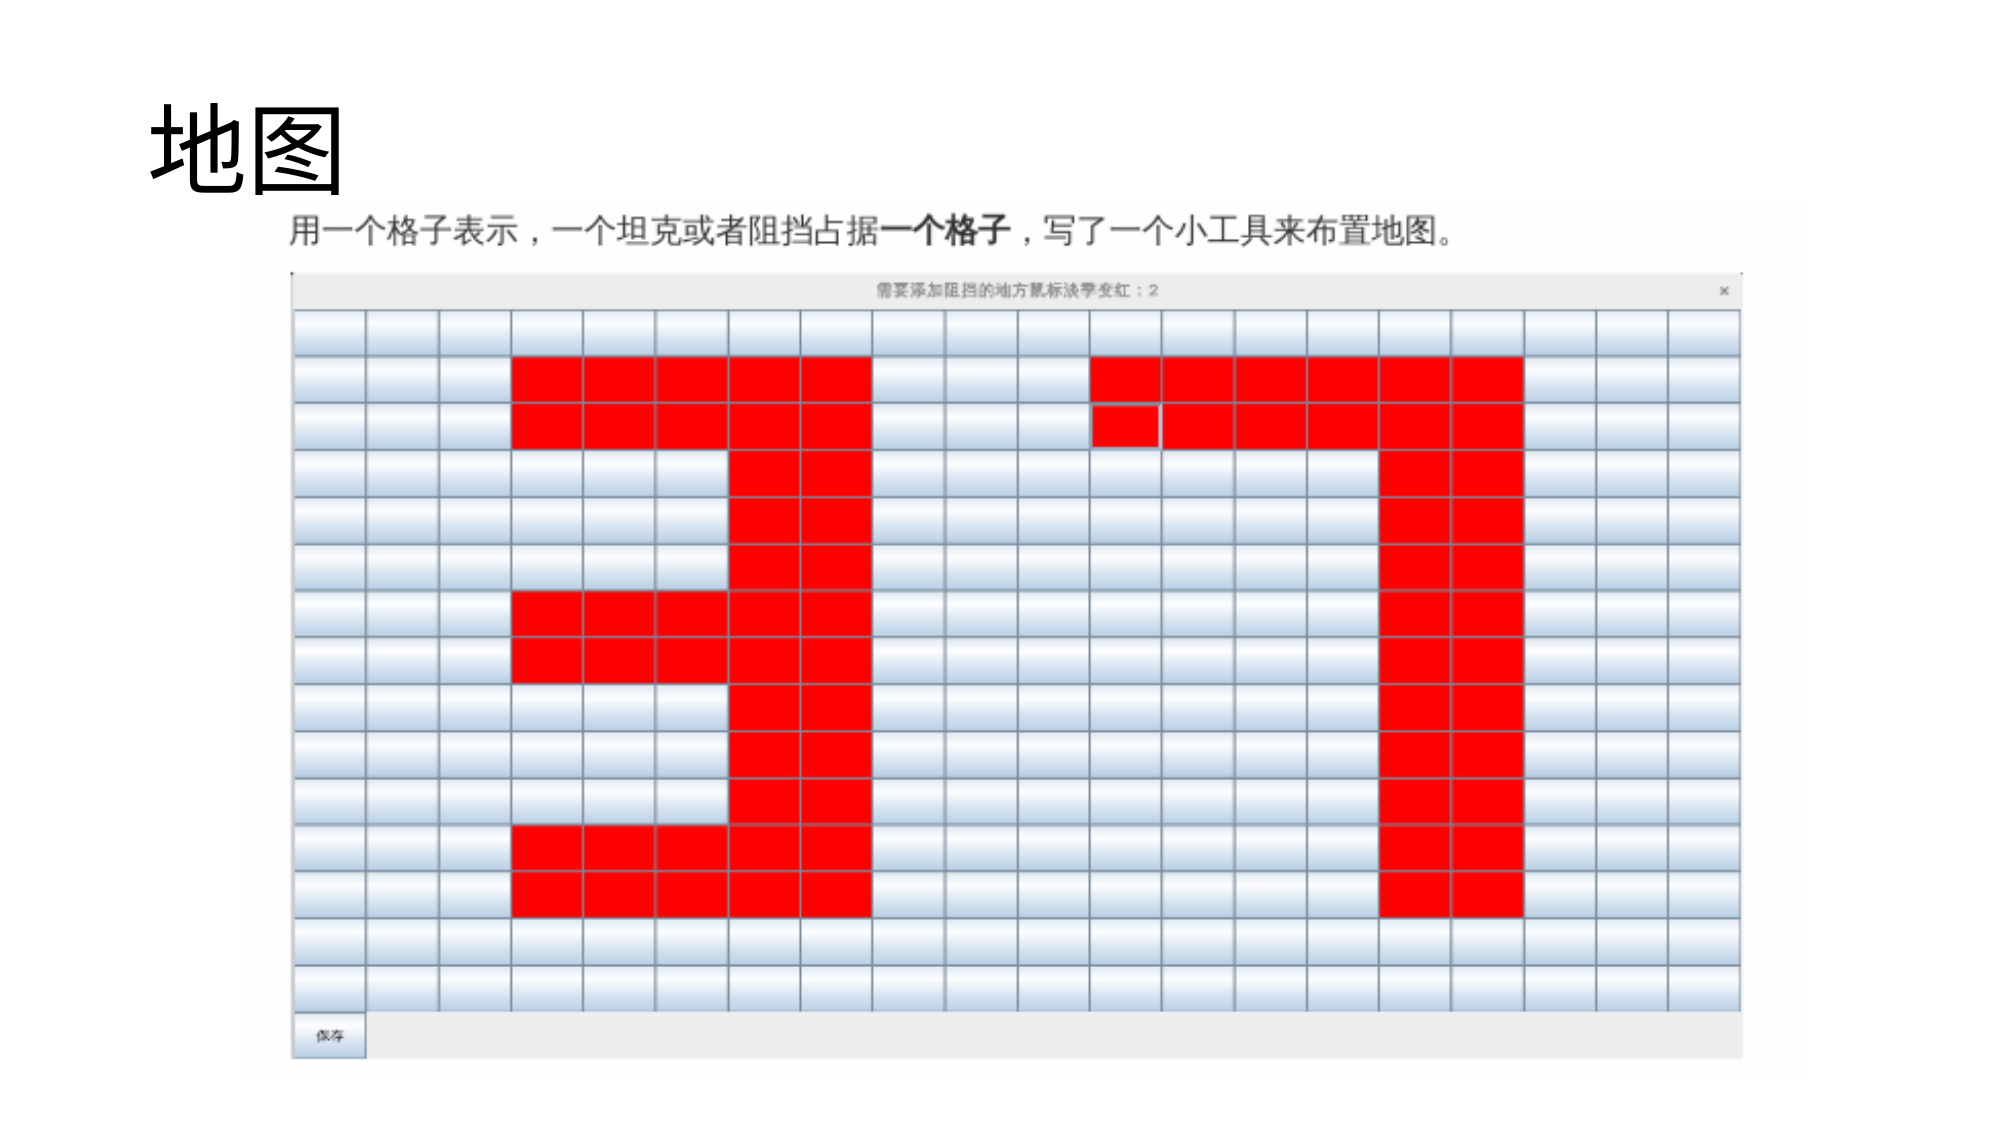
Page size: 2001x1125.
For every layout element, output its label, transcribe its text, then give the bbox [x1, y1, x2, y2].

picture [240, 203, 1807, 1080]
text_box 地图 [133, 80, 1397, 215]
